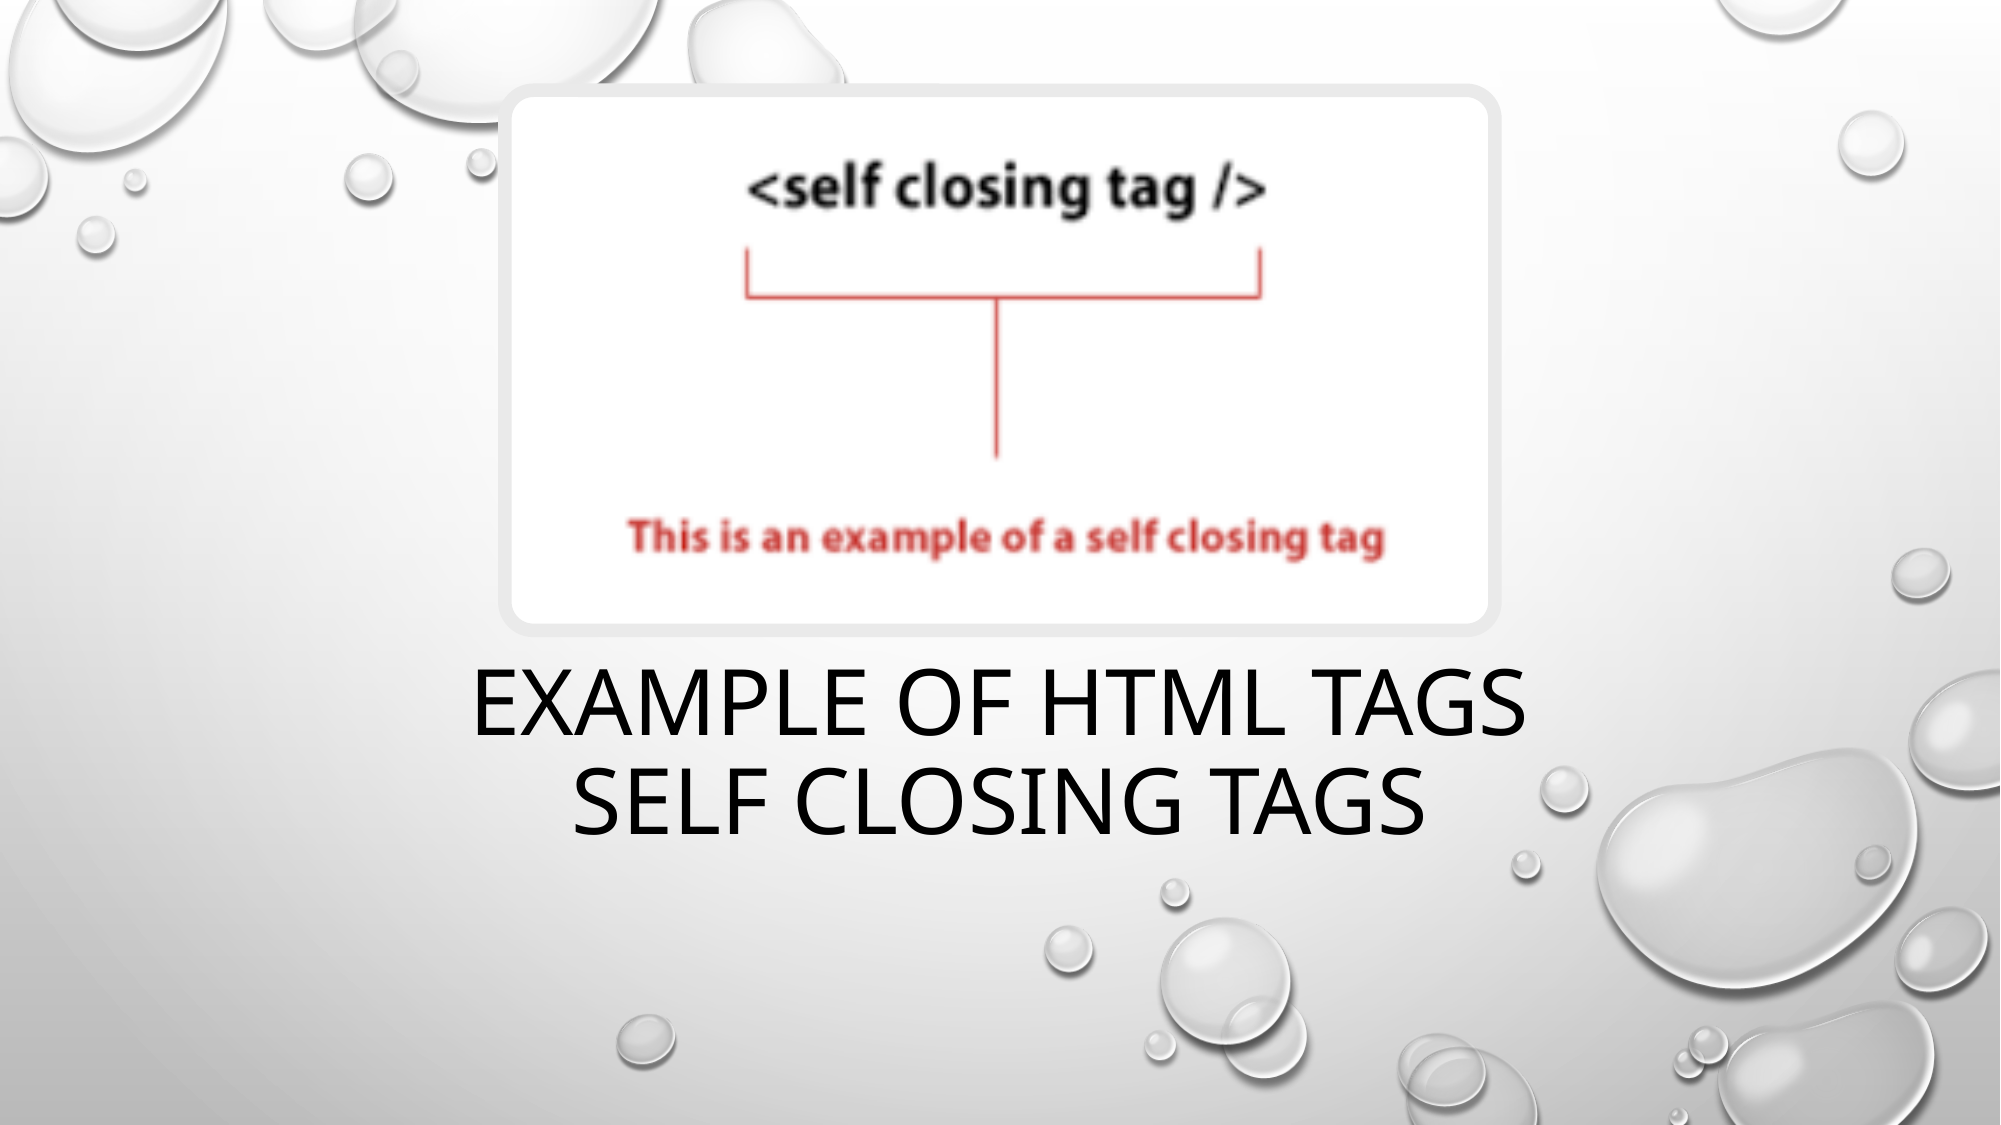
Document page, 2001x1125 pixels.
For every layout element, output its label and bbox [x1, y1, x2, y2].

list [504, 90, 1496, 631]
picture [0, 0, 2000, 1125]
